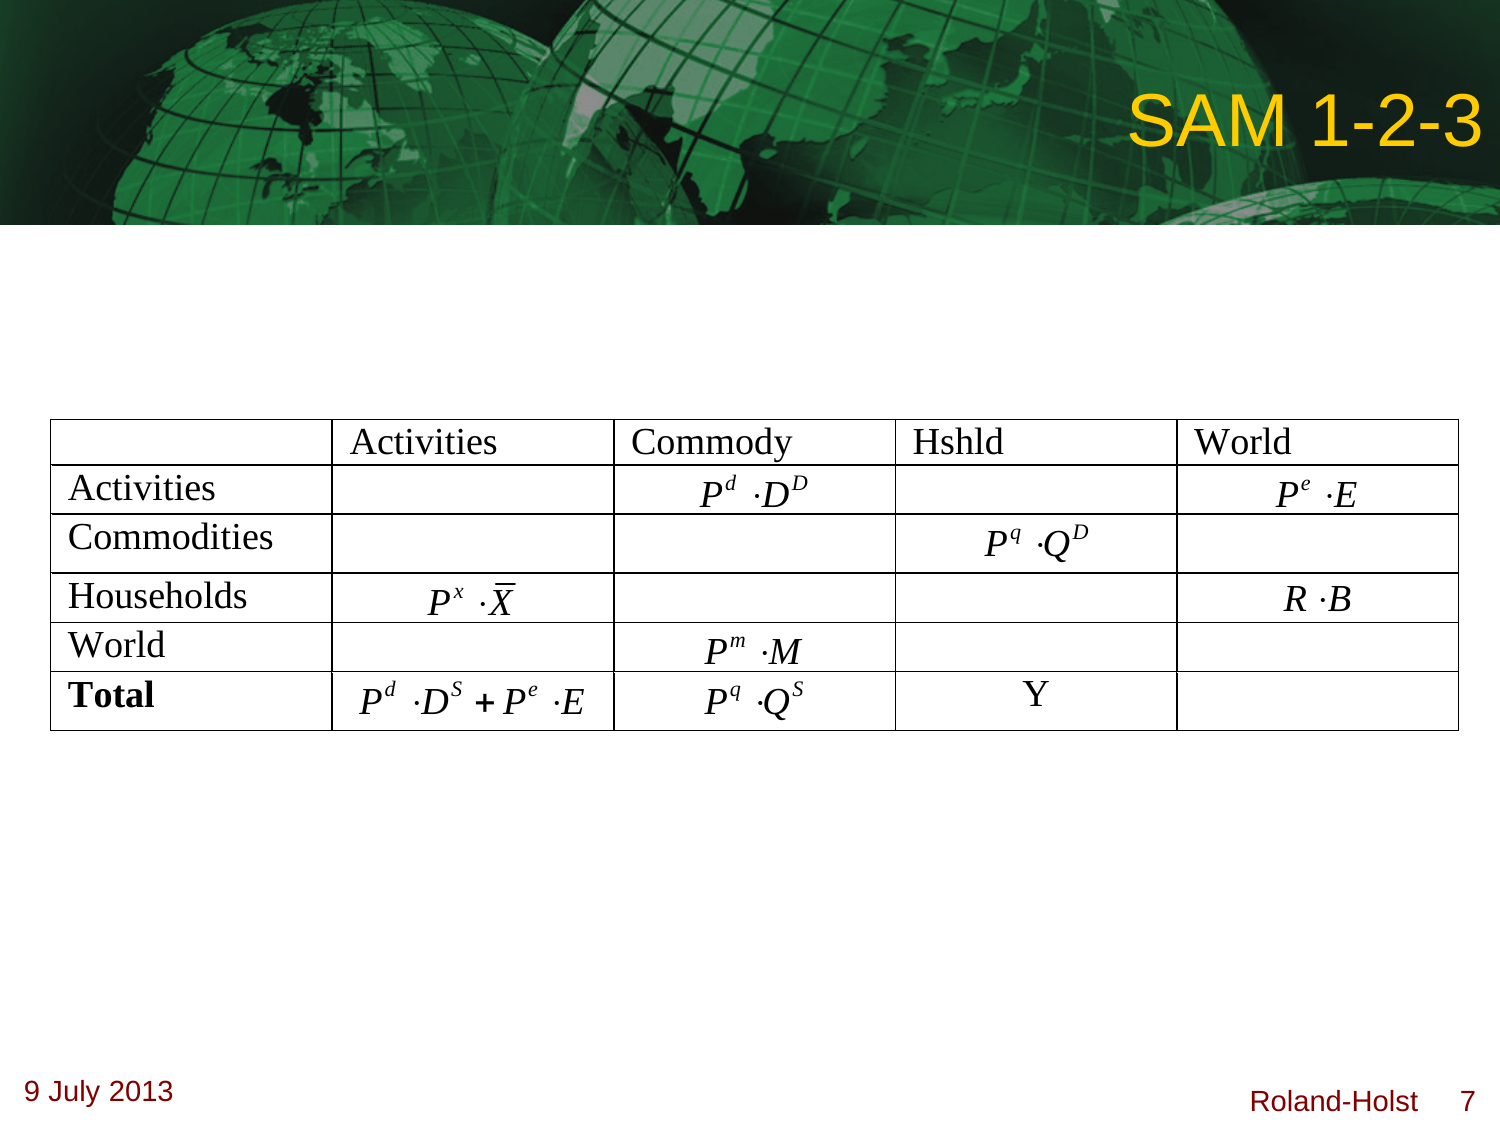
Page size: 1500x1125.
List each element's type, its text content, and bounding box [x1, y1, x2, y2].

picture [0, 0, 1500, 225]
title SAM 1-2-3 [382, 22, 1500, 211]
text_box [49, 374, 1462, 777]
